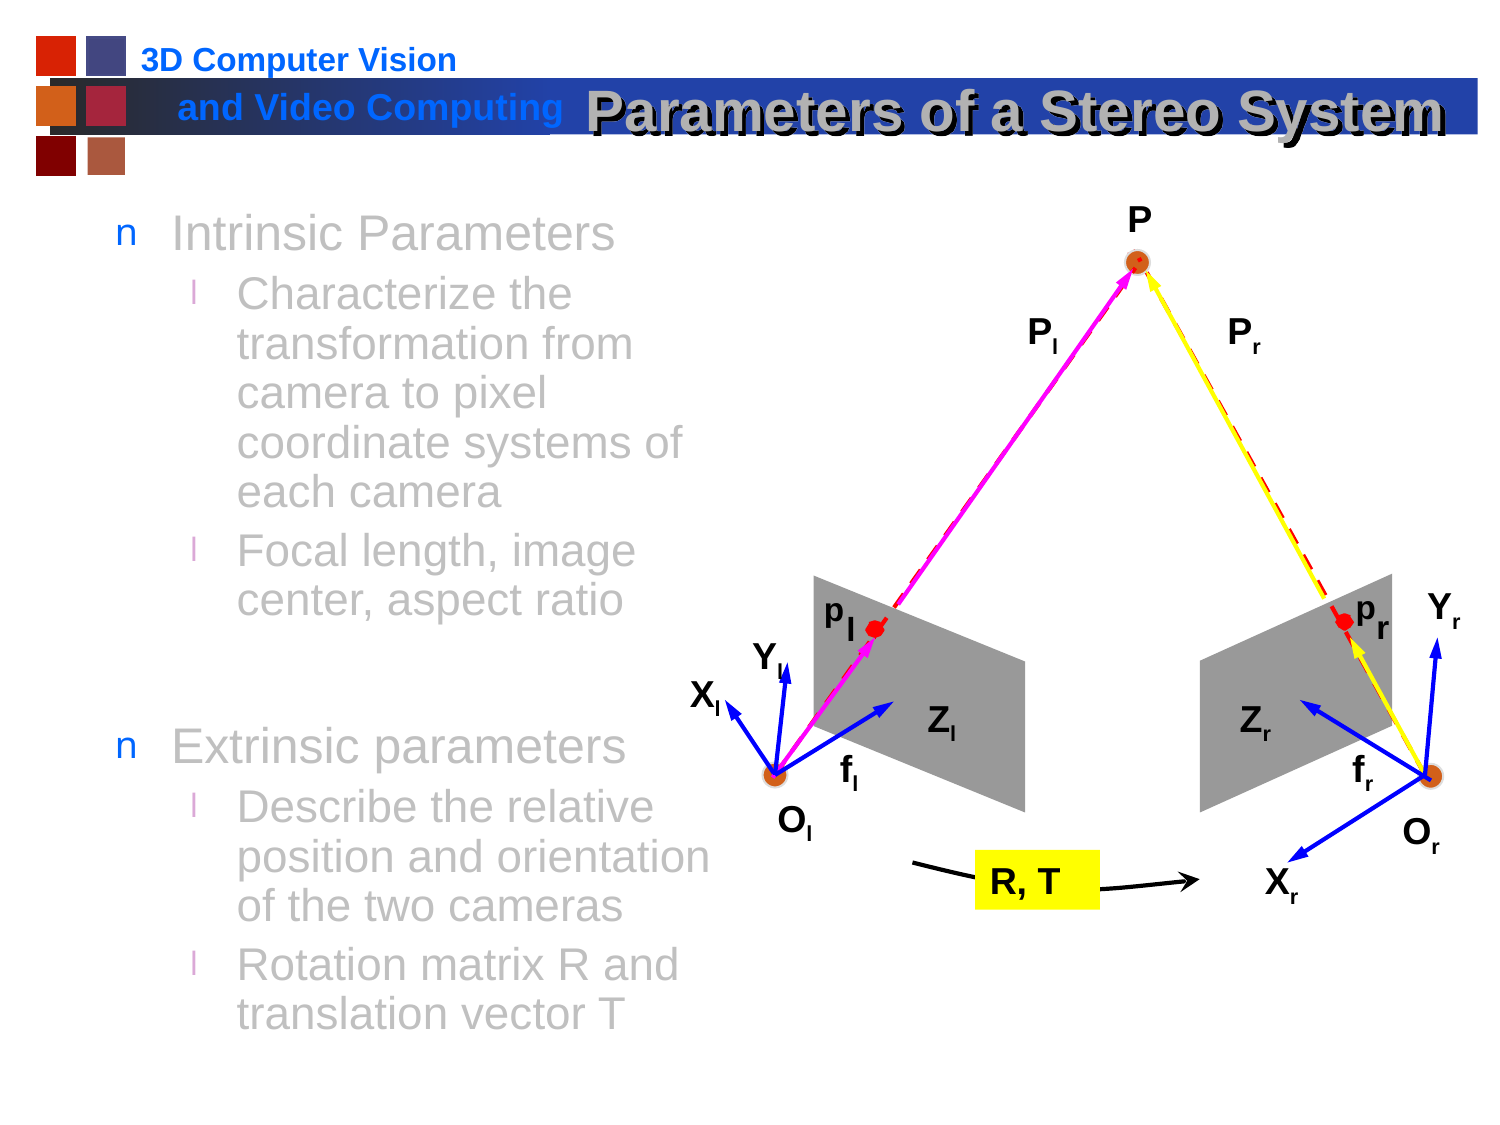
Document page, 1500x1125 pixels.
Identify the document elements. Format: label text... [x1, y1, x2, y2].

list Intrinsic Parameters Characterize the transformation from camera to pixel coordinate systems of each camera Focal length, image center, aspect ratio Extrinsic parameters Describe the relative position and orientation of the two cameras Rotation matrix R and translation vector T [99, 199, 763, 1051]
title Parameters of a Stereo System [536, 49, 1495, 151]
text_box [674, 187, 1500, 911]
